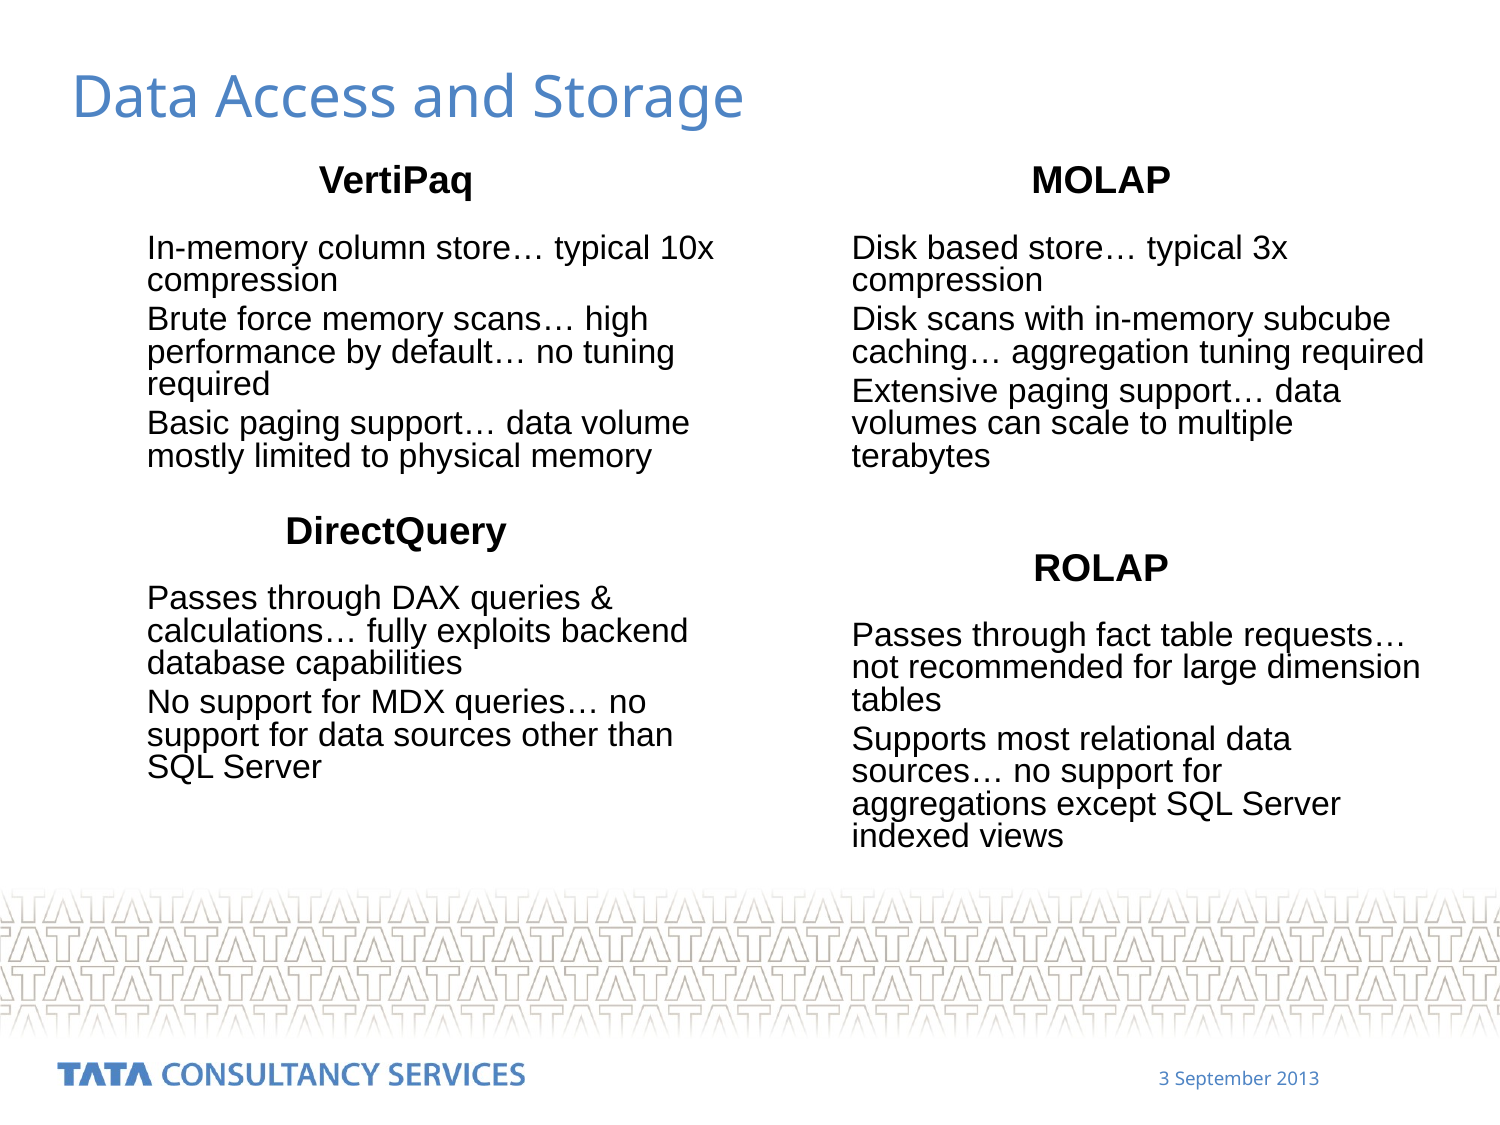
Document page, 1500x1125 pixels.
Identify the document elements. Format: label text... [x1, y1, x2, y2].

list VertiPaq In-memory column store… typical 10x compression Brute force memory scans… high performance by default… no tuning required Basic paging support… data volume mostly limited to physical memory DirectQuery Passes through DAX queries & calculations… fully exploits backend database capabilities No support for MDX queries… no support for data sources other than SQL Server [56, 156, 737, 900]
picture [0, 885, 1500, 1039]
list MOLAP Disk based store… typical 3x compression Disk scans with in-memory subcube caching… aggregation tuning required Extensive paging support… data volumes can scale to multiple terabytes ROLAP Passes through fact table requests… not recommended for large dimension tables Supports most relational data sources… no support for aggregations except SQL Server indexed views [761, 156, 1442, 900]
title Data Access and Storage [56, 45, 1442, 143]
picture [57, 1062, 525, 1086]
